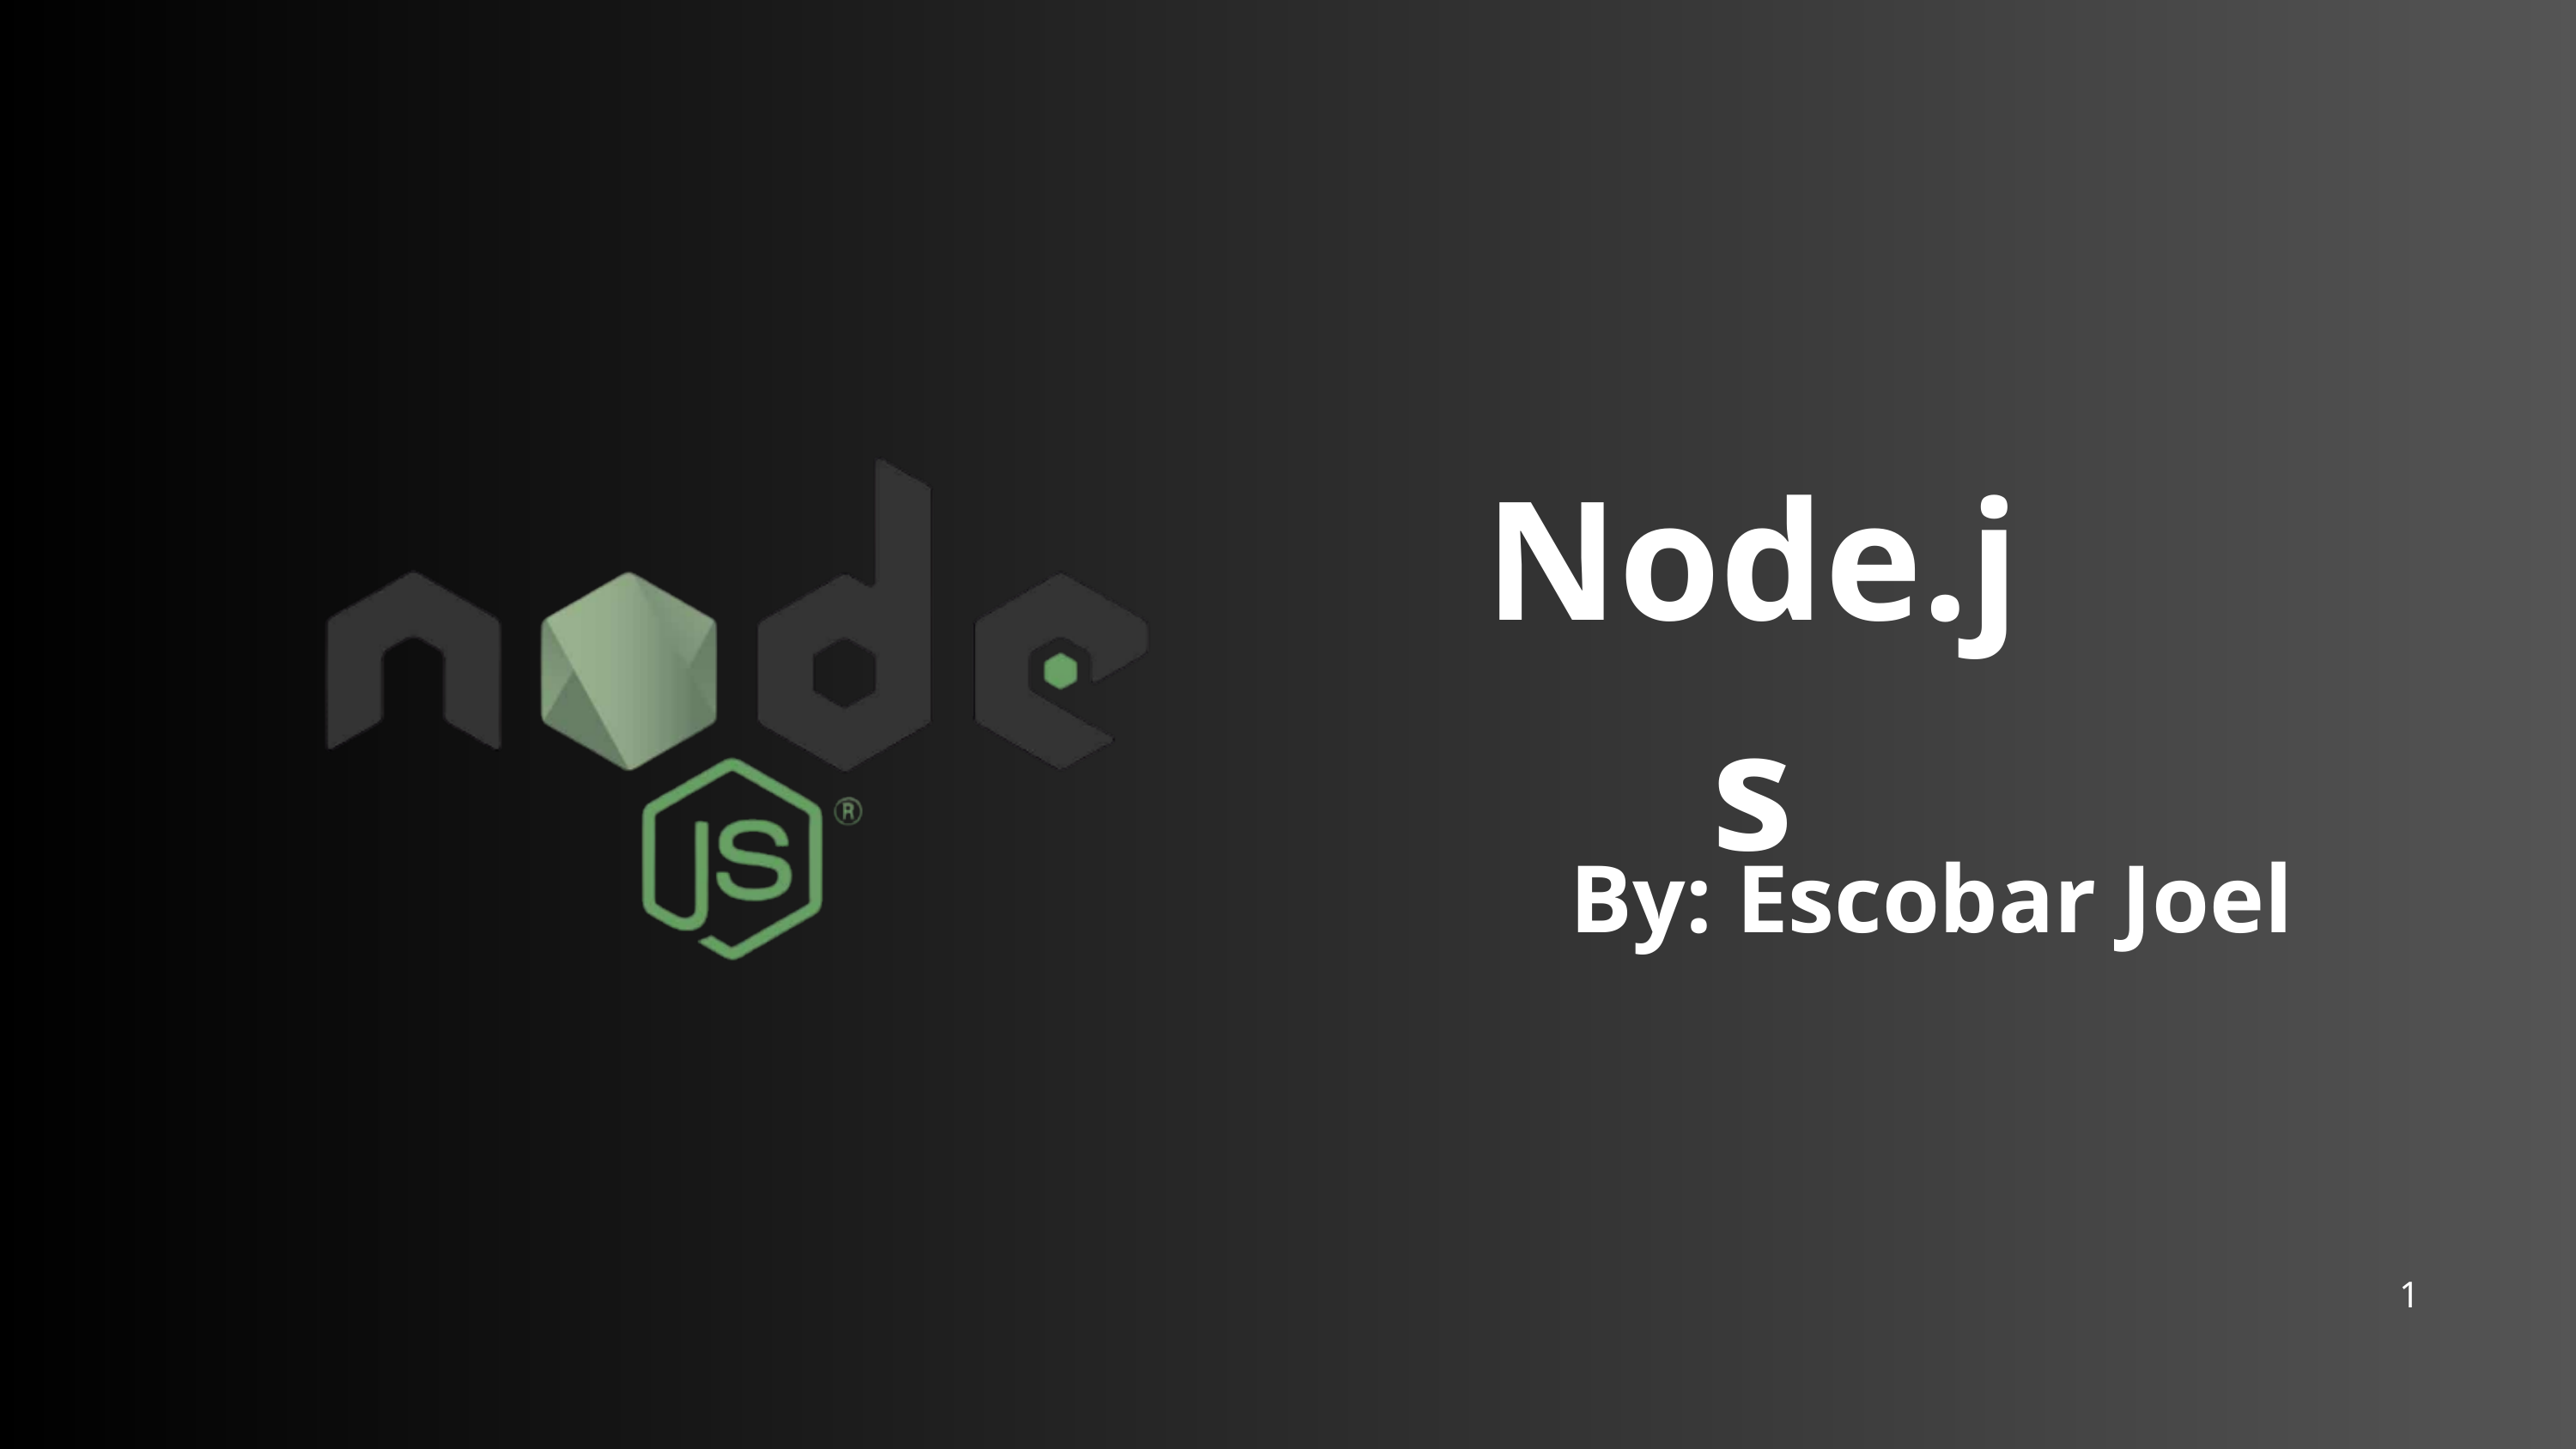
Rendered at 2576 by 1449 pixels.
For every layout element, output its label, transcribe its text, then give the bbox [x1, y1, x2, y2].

text_box 1 [2398, 1264, 2421, 1315]
text_box [192, 380, 1288, 1068]
text_box Node.js [1443, 422, 2061, 883]
text_box By: Escobar Joel [1570, 821, 2293, 951]
